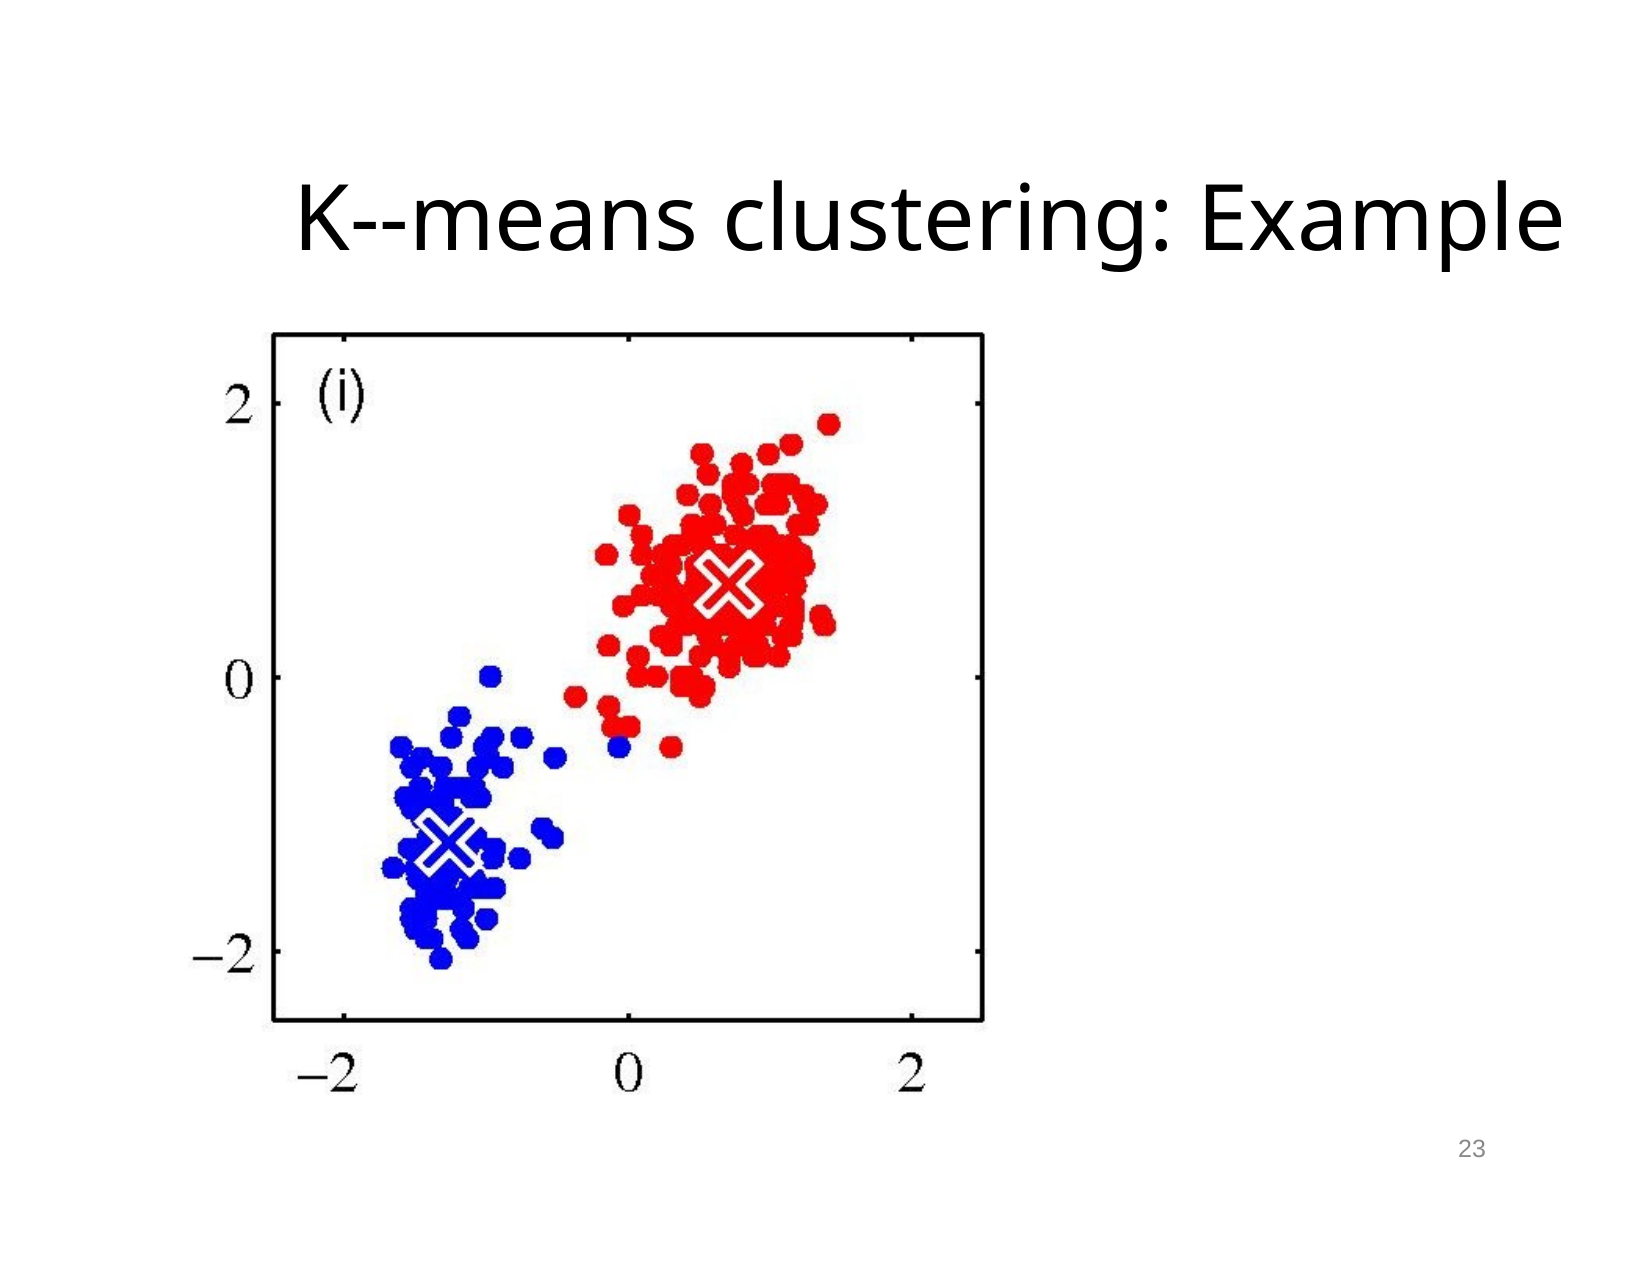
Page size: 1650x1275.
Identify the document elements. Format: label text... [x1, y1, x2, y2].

title K-­‐means clustering: Example [290, 156, 1577, 271]
text_box [187, 332, 988, 1095]
text_box 23 [1456, 1130, 1489, 1165]
